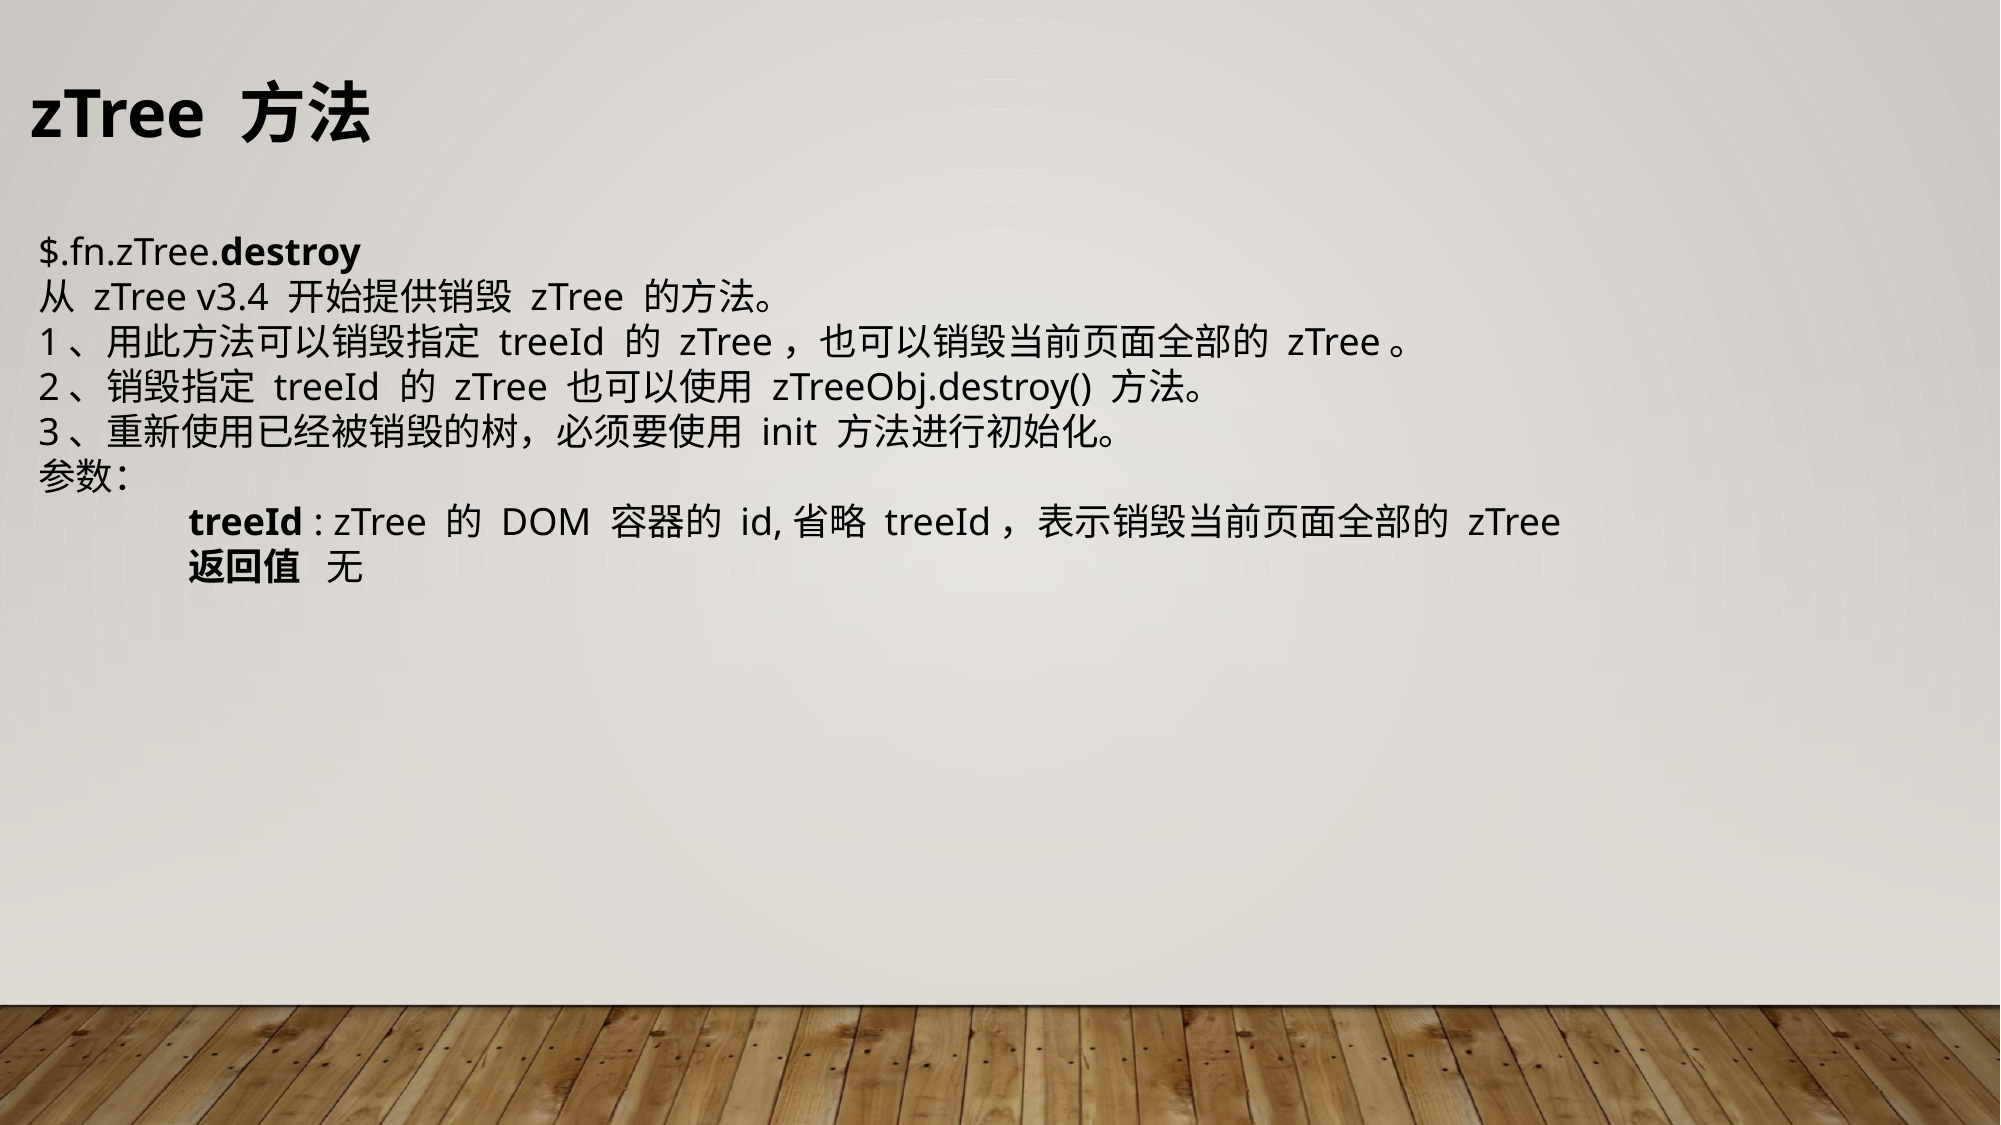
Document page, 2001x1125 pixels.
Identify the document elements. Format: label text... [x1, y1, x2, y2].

text_box $.fn.zTree.destroy 从 zTree v3.4 开始提供销毁 zTree 的方法。 1、用此方法可以销毁指定 treeId 的 zTree，也可以销毁当前页面全部的 zTree。 2、销毁指定 treeId 的 zTree 也可以使用 zTreeObj.destroy() 方法。 3、重新使用已经被销毁的树，必须要使用 init 方法进行初始化。 参数： treeId : zTree 的 DOM 容器的 id,省略 treeId，表示销毁当前页面全部的 zTree 返回值 无 [23, 220, 1577, 595]
picture [0, 1005, 2000, 1125]
text_box zTree 方法 [15, 63, 388, 158]
